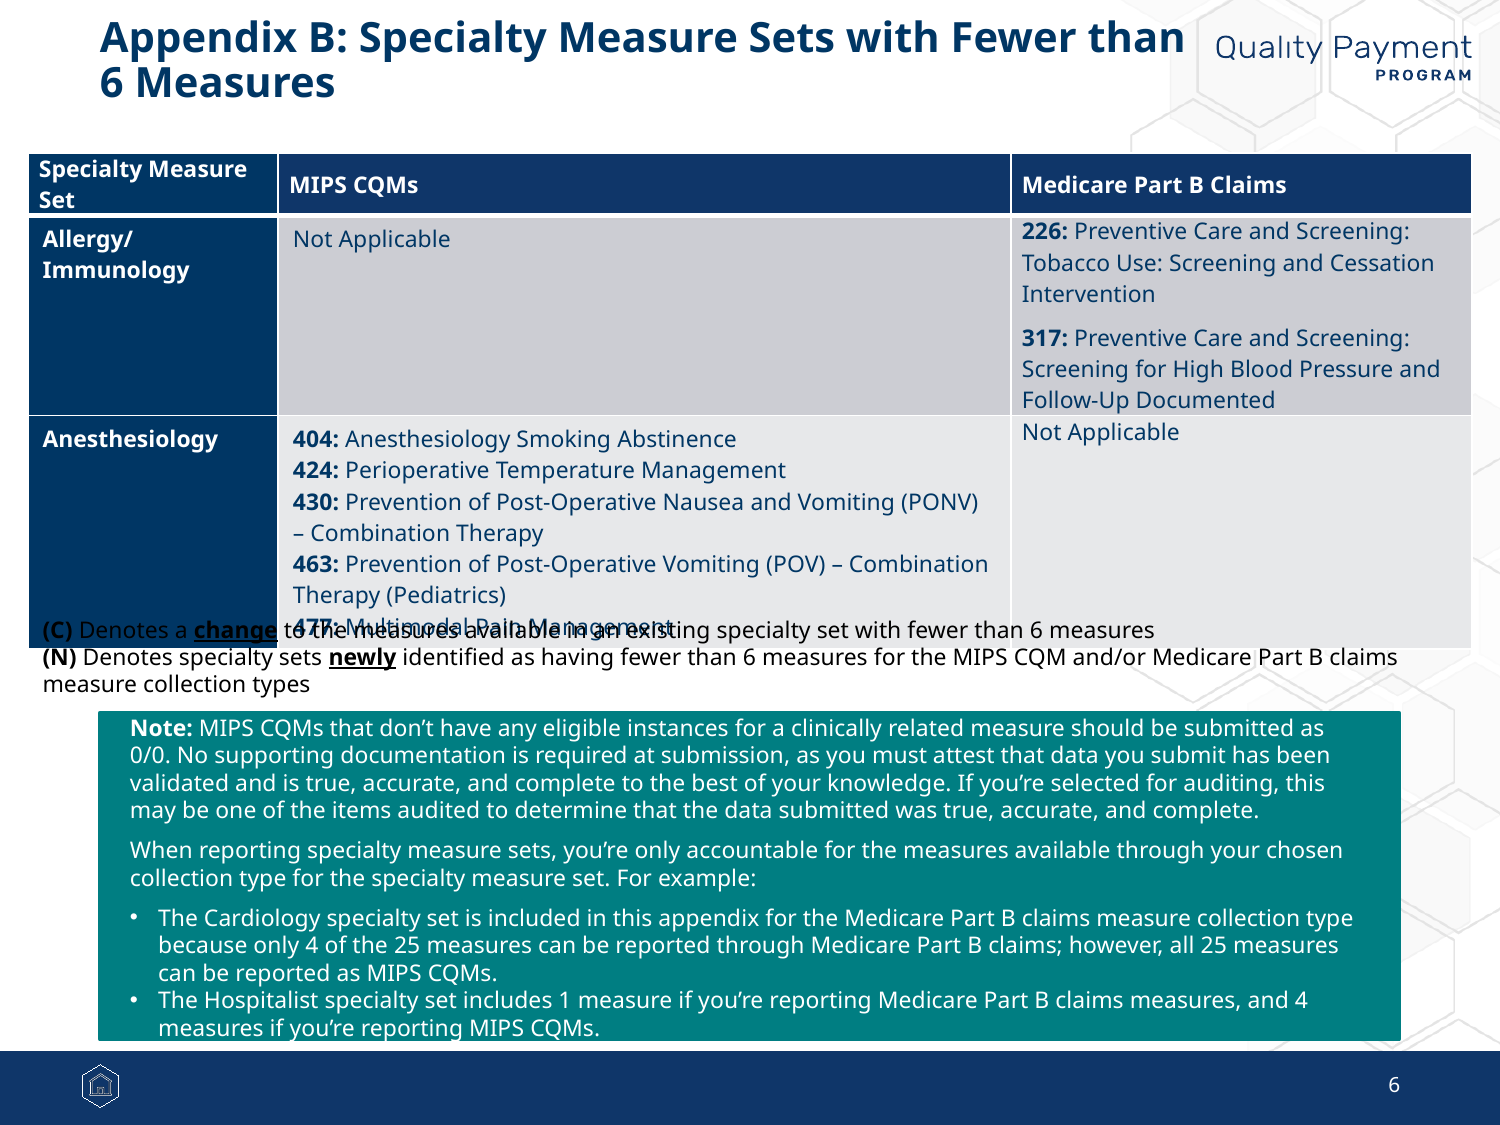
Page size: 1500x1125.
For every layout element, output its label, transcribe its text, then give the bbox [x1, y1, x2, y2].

table_cell Anesthesiology [29, 416, 277, 607]
text_box [68, 1053, 132, 1117]
table_cell Not Applicable [279, 218, 1010, 415]
table_cell Not Applicable [1012, 416, 1471, 607]
text_box (C) Denotes a change to the measures available in an existing specialty set with fewer than 6 measures (N) Denotes specialty sets newly identified as having fewer than 6 measures for the MIPS CQM and/or Medicare Part B claims measure collection types [27, 607, 1473, 705]
table_header Specialty Measure Set [29, 154, 277, 213]
table_header Medicare Part B Claims [1012, 154, 1471, 213]
title Appendix B: Specialty Measure Sets with Fewer than 6 Measures [99, 40, 1187, 84]
table_header MIPS CQMs [279, 154, 1010, 213]
table_cell Allergy/ Immunology [29, 218, 277, 415]
text_box Note: MIPS CQMs that don’t have any eligible instances for a clinically related measure should be submitted as 0/0. No supporting documentation is required at submission, as you must attest that data you submit has been validated and is true, accurate, and complete to the best of your knowledge. If you’re selected for auditing, this may be one of the items audited to determine that the data submitted was true, accurate, and complete. When reporting specialty measure sets, you’re only accountable for the measures available through your chosen collection type for the specialty measure set. For example: The Cardiology specialty set is included in this appendix for the Medicare Part B claims measure collection type because only 4 of the 25 measures can be reported through Medicare Part B claims; however, all 25 measures can be reported as MIPS CQMs. The Hospitalist specialty set includes 1 measure if you’re reporting Medicare Part B claims measures, and 4 measures if you’re reporting MIPS CQMs. [99, 712, 1399, 1040]
table_cell 404: Anesthesiology Smoking Abstinence 424: Perioperative Temperature Management 430: Prevention of Post-Operative Nausea and Vomiting (PONV) – Combination Therapy 463: Prevention of Post-Operative Vomiting (POV) – Combination Therapy (Pediatrics) 477: Multimodal Pain Management [279, 416, 1010, 607]
slide_number 6 [1062, 1056, 1400, 1116]
table_cell 226: Preventive Care and Screening: Tobacco Use: Screening and Cessation Intervention 317: Preventive Care and Screening: Screening for High Blood Pressure and Follow-Up Documented [1012, 218, 1471, 415]
